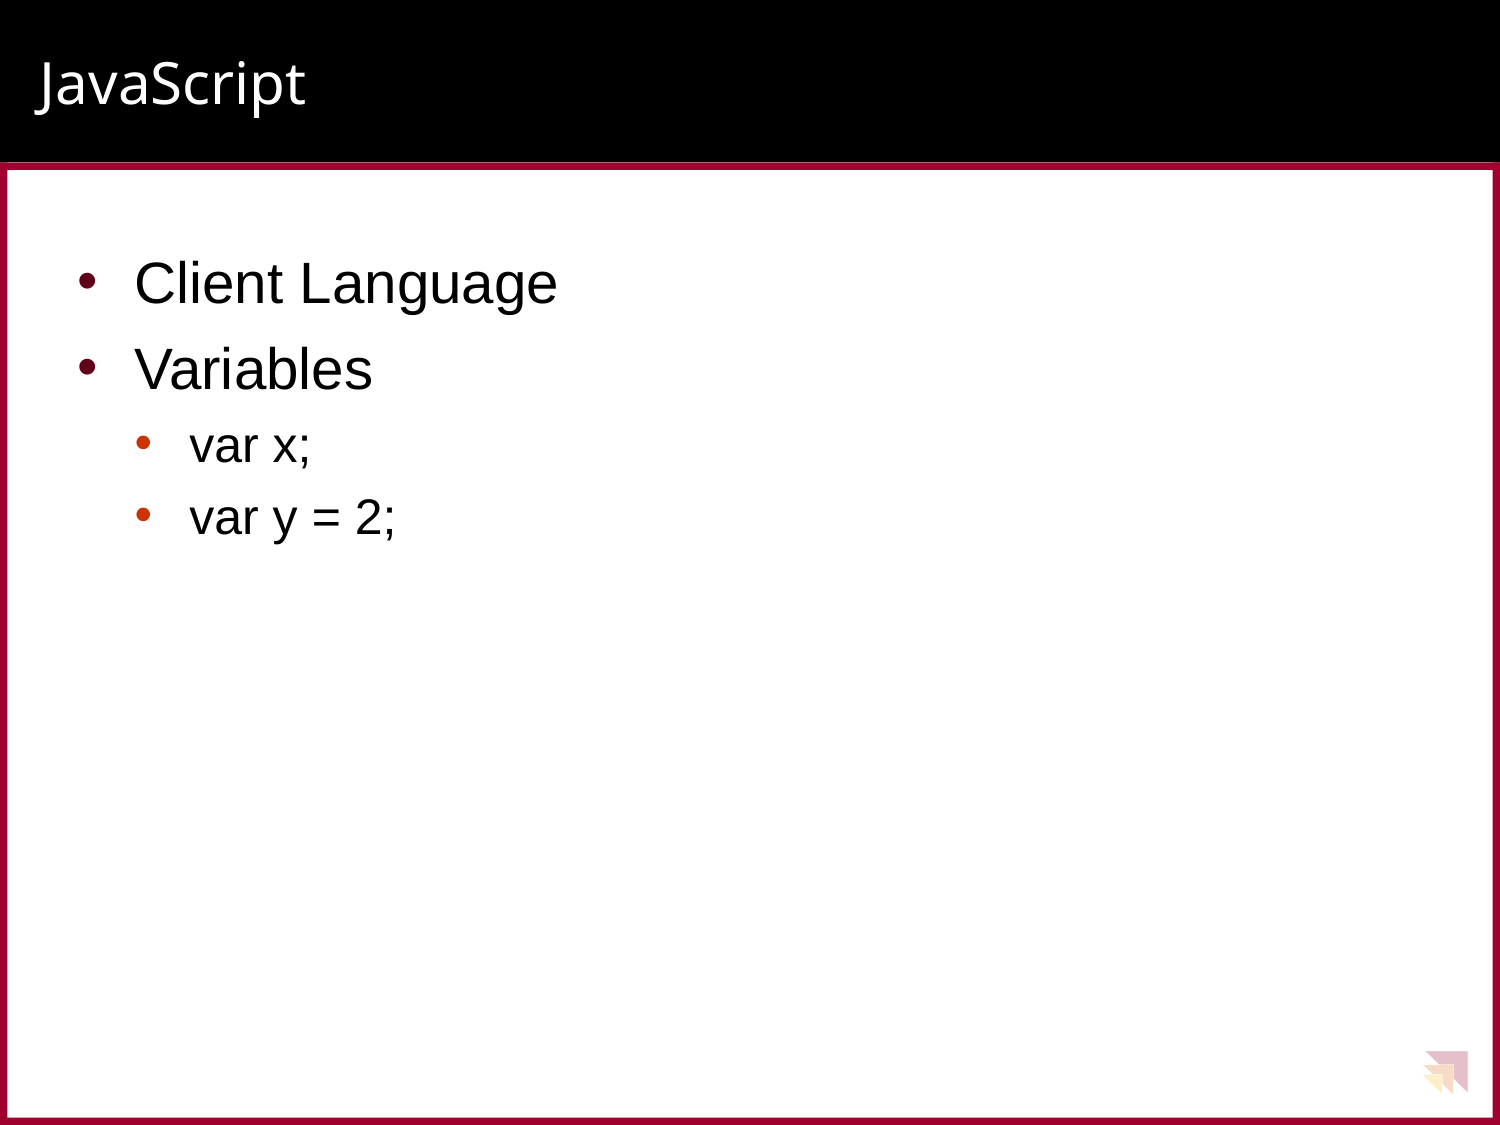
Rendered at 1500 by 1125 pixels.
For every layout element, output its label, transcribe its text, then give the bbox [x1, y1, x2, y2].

list Client Language Variables var x; var y = 2; [62, 237, 1438, 1088]
title JavaScript [24, 12, 1438, 150]
